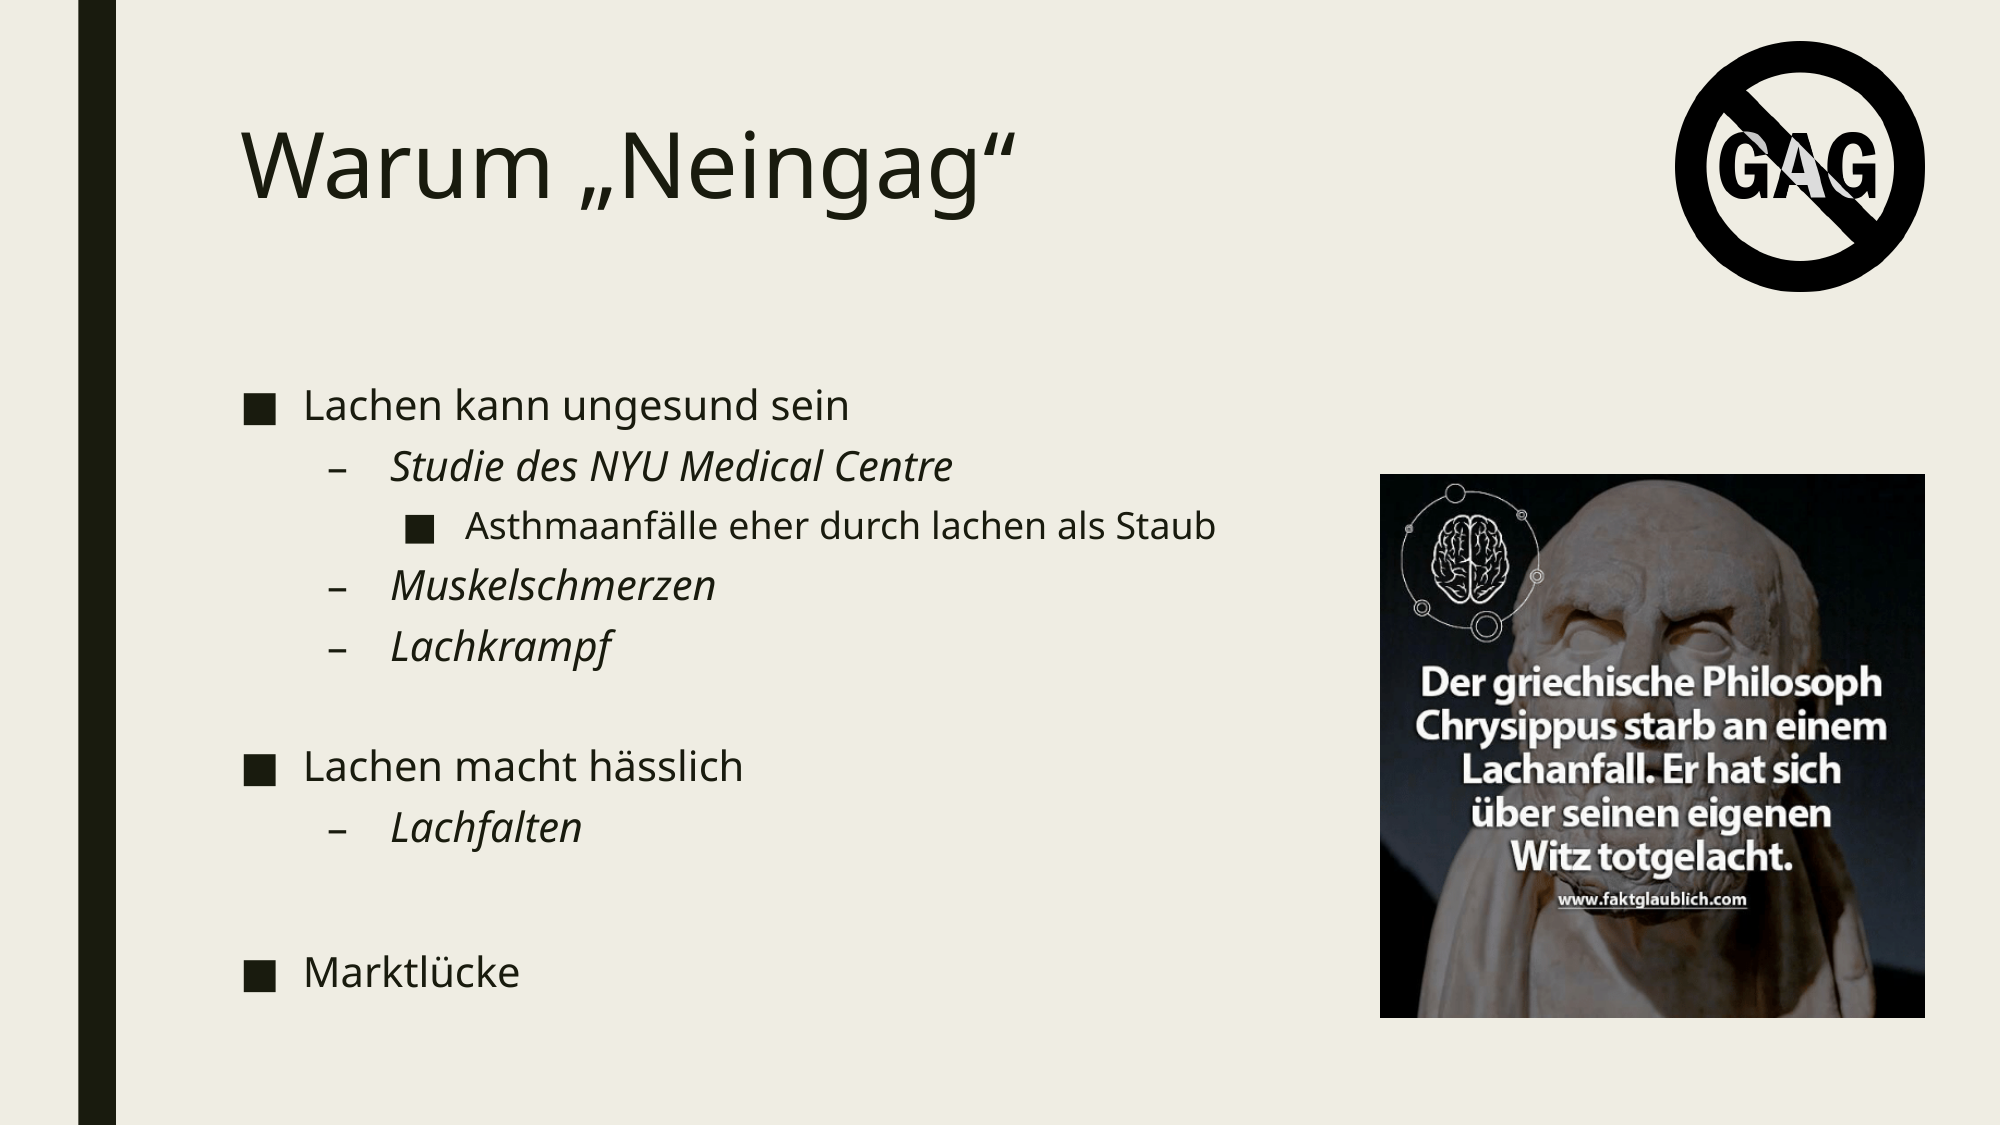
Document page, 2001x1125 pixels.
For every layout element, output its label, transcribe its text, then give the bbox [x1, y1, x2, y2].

picture [1675, 41, 1925, 292]
picture [1380, 474, 1925, 1018]
list Lachen kann ungesund sein Studie des NYU Medical Centre Asthmaanfälle eher durch lachen als Staub Muskelschmerzen Lachkrampf Lachen macht hässlich Lachfalten Marktlücke [225, 375, 1800, 1018]
title Warum „Neingag“ [225, 112, 1800, 357]
